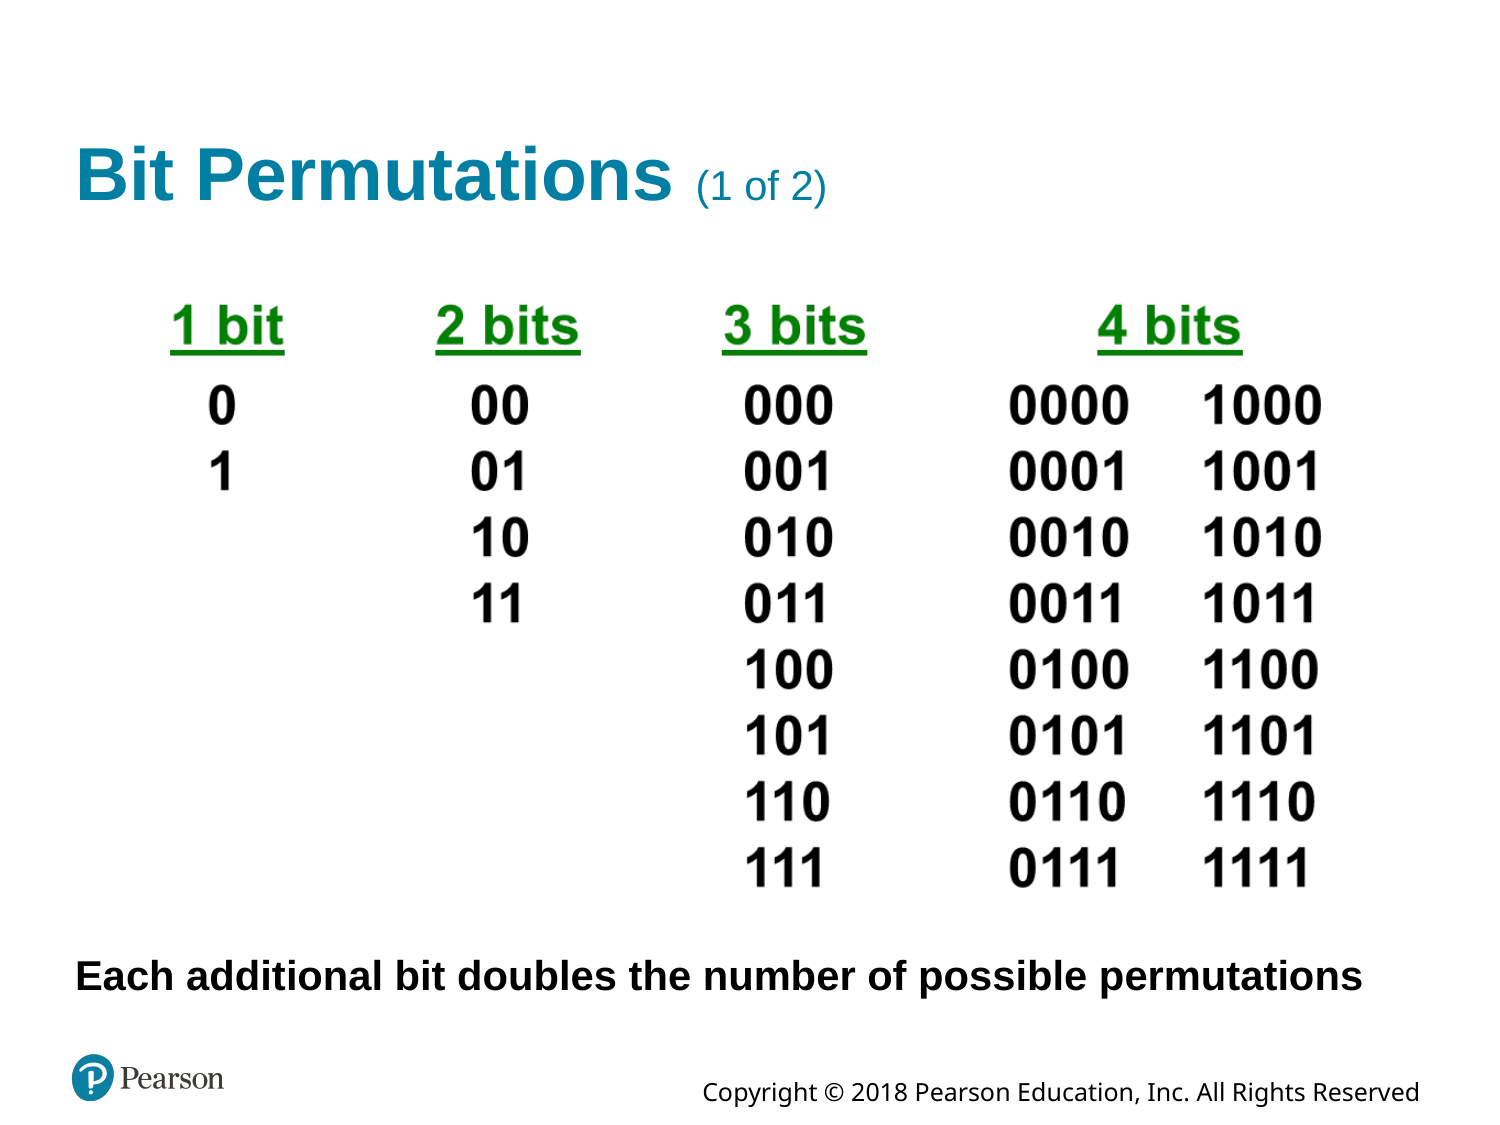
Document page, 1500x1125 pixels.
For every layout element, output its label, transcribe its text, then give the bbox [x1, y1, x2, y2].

picture [136, 274, 1364, 934]
picture [72, 1054, 88, 1070]
title Bit Permutations (1 of 2) [75, 35, 1425, 216]
picture [80, 1063, 106, 1088]
list Each additional bit doubles the number of possible permutations [75, 948, 1425, 1023]
picture [72, 1087, 83, 1101]
picture [98, 1054, 224, 1101]
